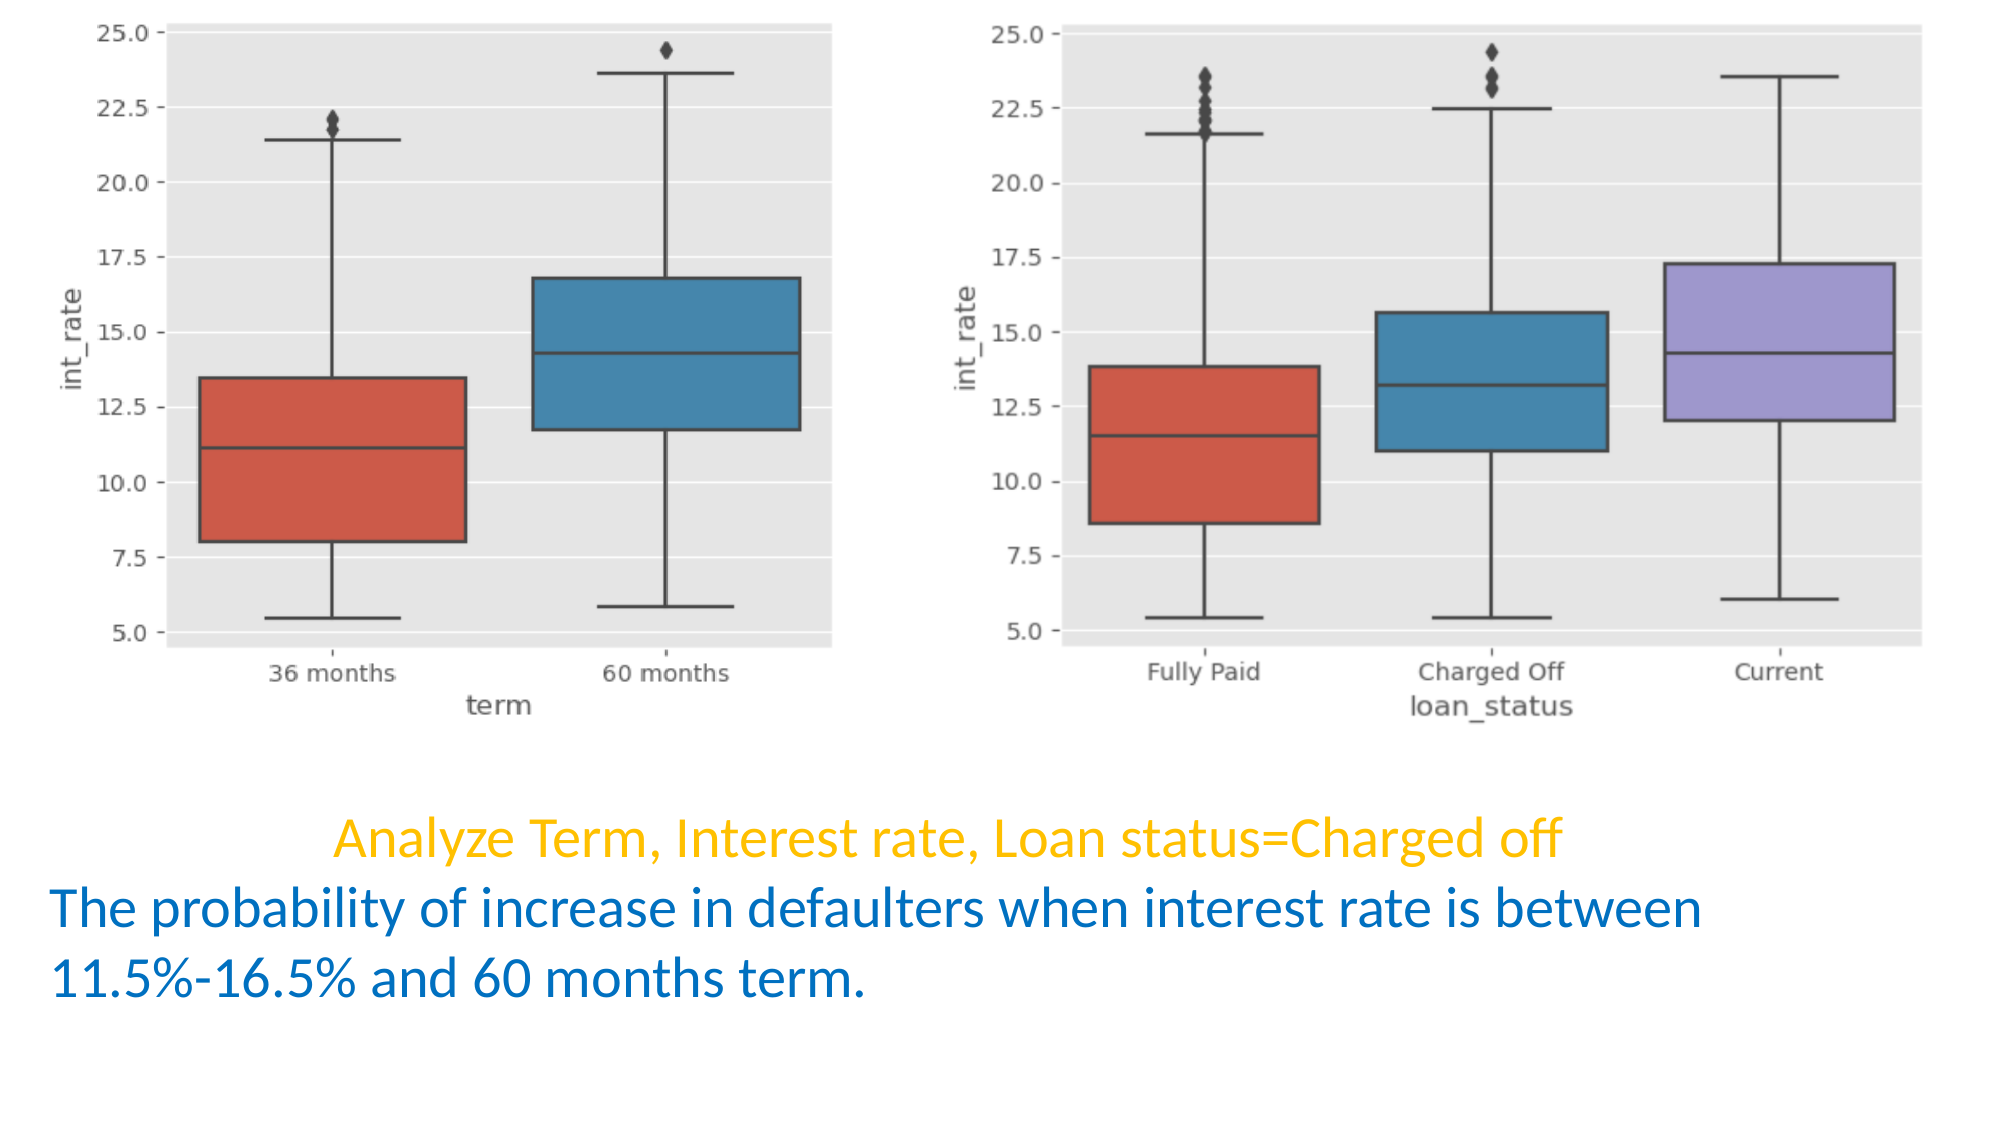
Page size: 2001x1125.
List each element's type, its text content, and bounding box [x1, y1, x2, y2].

picture [896, 10, 1929, 731]
text_box Analyze Term, Interest rate, Loan status=Charged off The probability of increase in defaulters when interest rate is between 11.5%-16.5% and 60 months term. [34, 791, 1864, 1062]
picture [0, 0, 840, 720]
